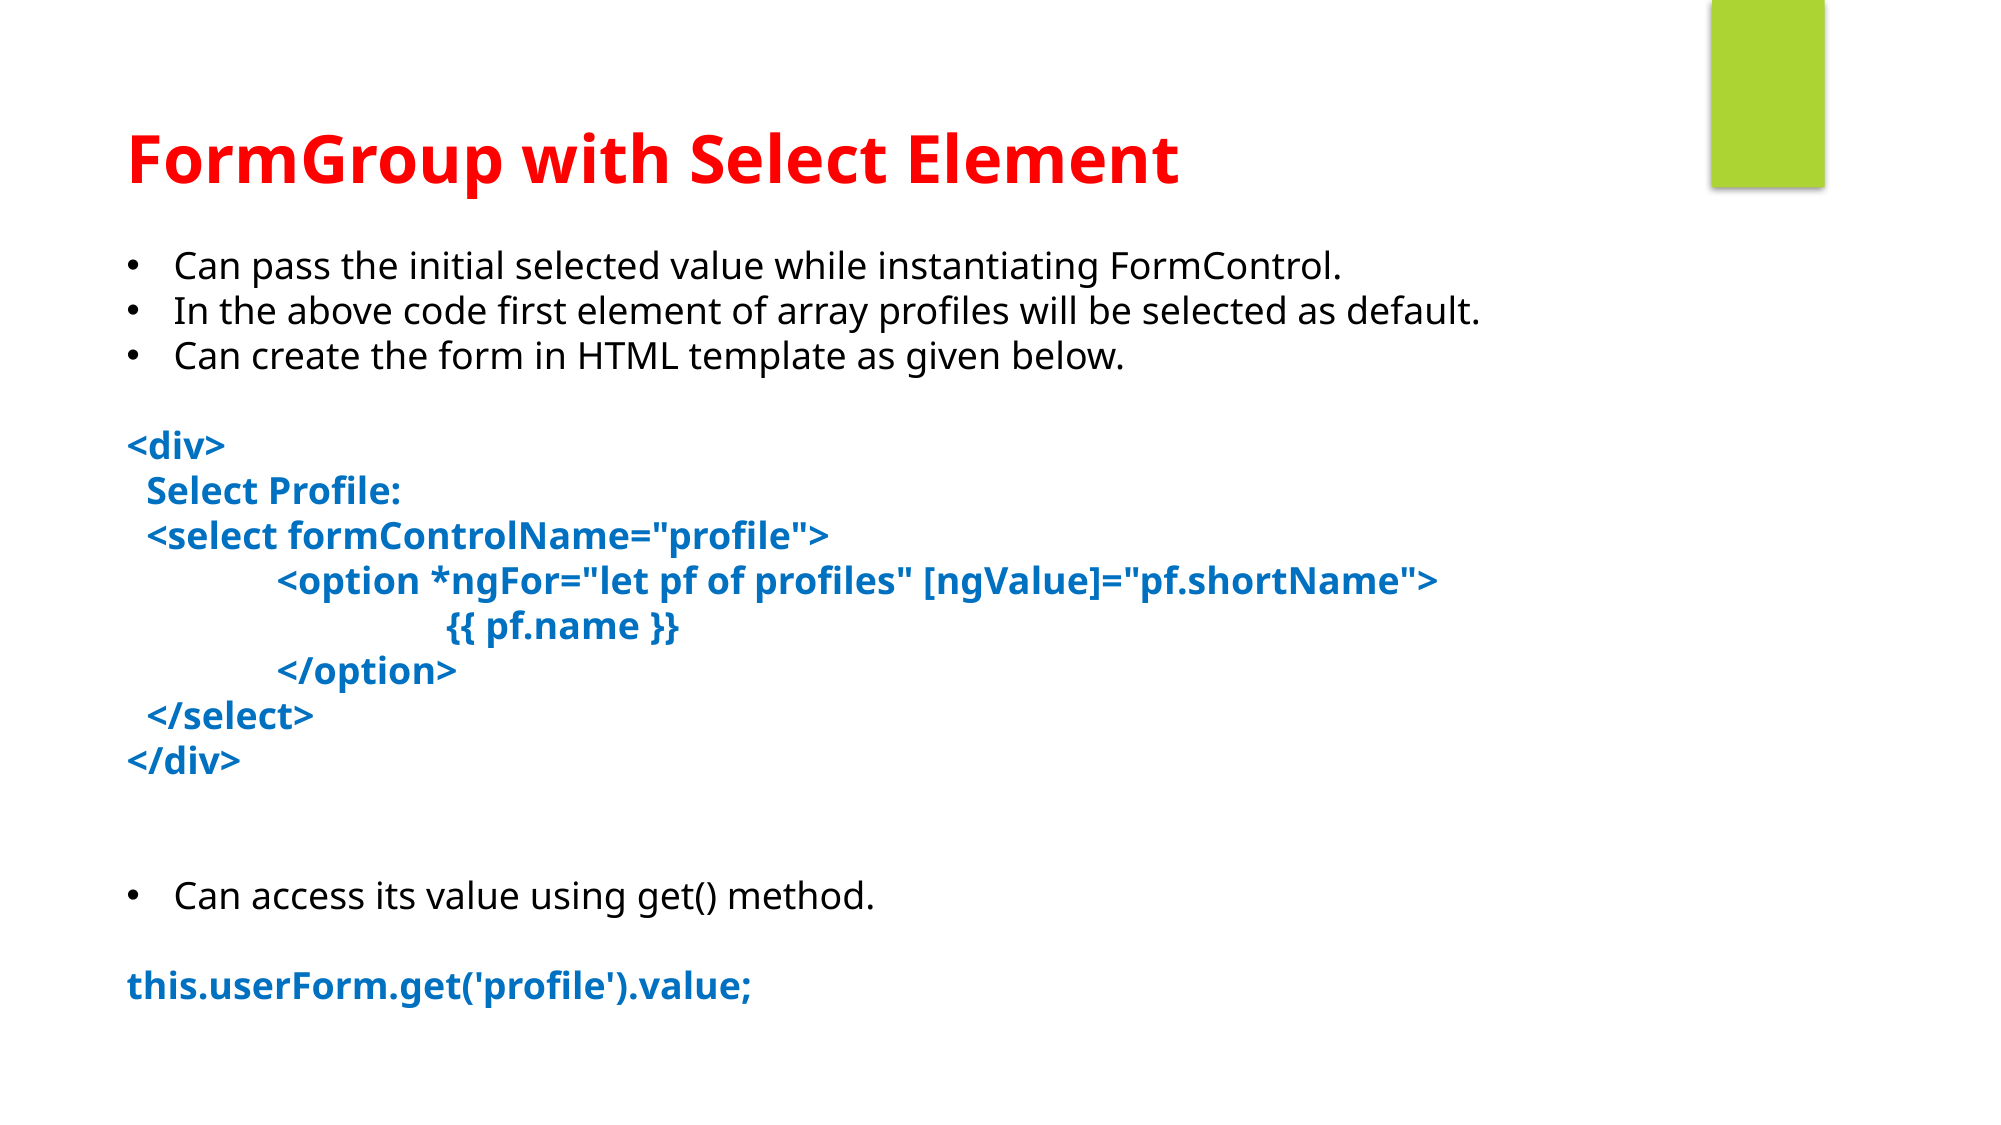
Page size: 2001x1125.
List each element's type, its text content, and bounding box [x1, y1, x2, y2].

text_box FormGroup with Select Element Can pass the initial selected value while instantiating FormControl. In the above code first element of array profiles will be selected as default. Can create the form in HTML template as given below. <div> Select Profile: <select formControlName="profile"> <option *ngFor="let pf of profiles" [ngValue]="pf.shortName"> {{ pf.name }} </option> </select> </div> Can access its value using get() method. this.userForm.get('profile').value; [111, 109, 1807, 1015]
